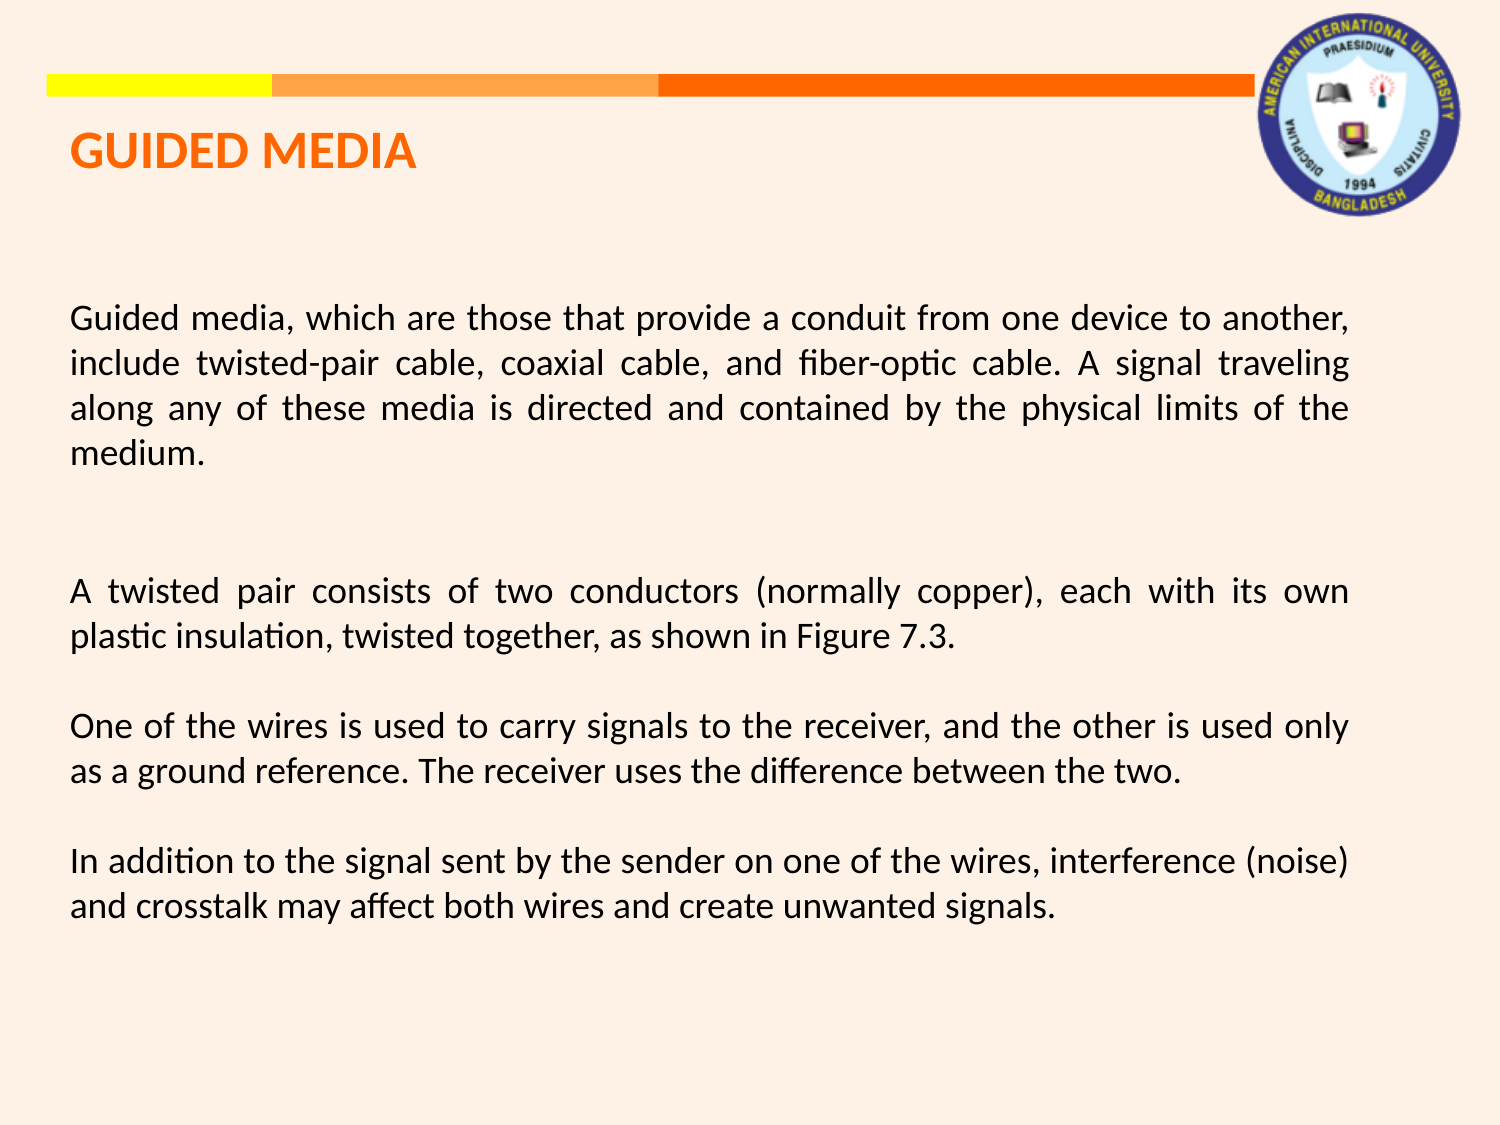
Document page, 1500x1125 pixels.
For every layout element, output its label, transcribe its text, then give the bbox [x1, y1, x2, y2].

text_box Guided media, which are those that provide a conduit from one device to another, include twisted-pair cable, coaxial cable, and fiber-optic cable. A signal traveling along any of these media is directed and contained by the physical limits of the medium. [55, 285, 1366, 481]
picture [1254, 9, 1465, 221]
text_box GUIDED MEDIA [55, 119, 1129, 201]
text_box A twisted pair consists of two conductors (normally copper), each with its own plastic insulation, twisted together, as shown in Figure 7.3. One of the wires is used to carry signals to the receiver, and the other is used only as a ground reference. The receiver uses the difference between the two. In addition to the signal sent by the sender on one of the wires, interference (noise) and crosstalk may affect both wires and create unwanted signals. [55, 558, 1366, 934]
